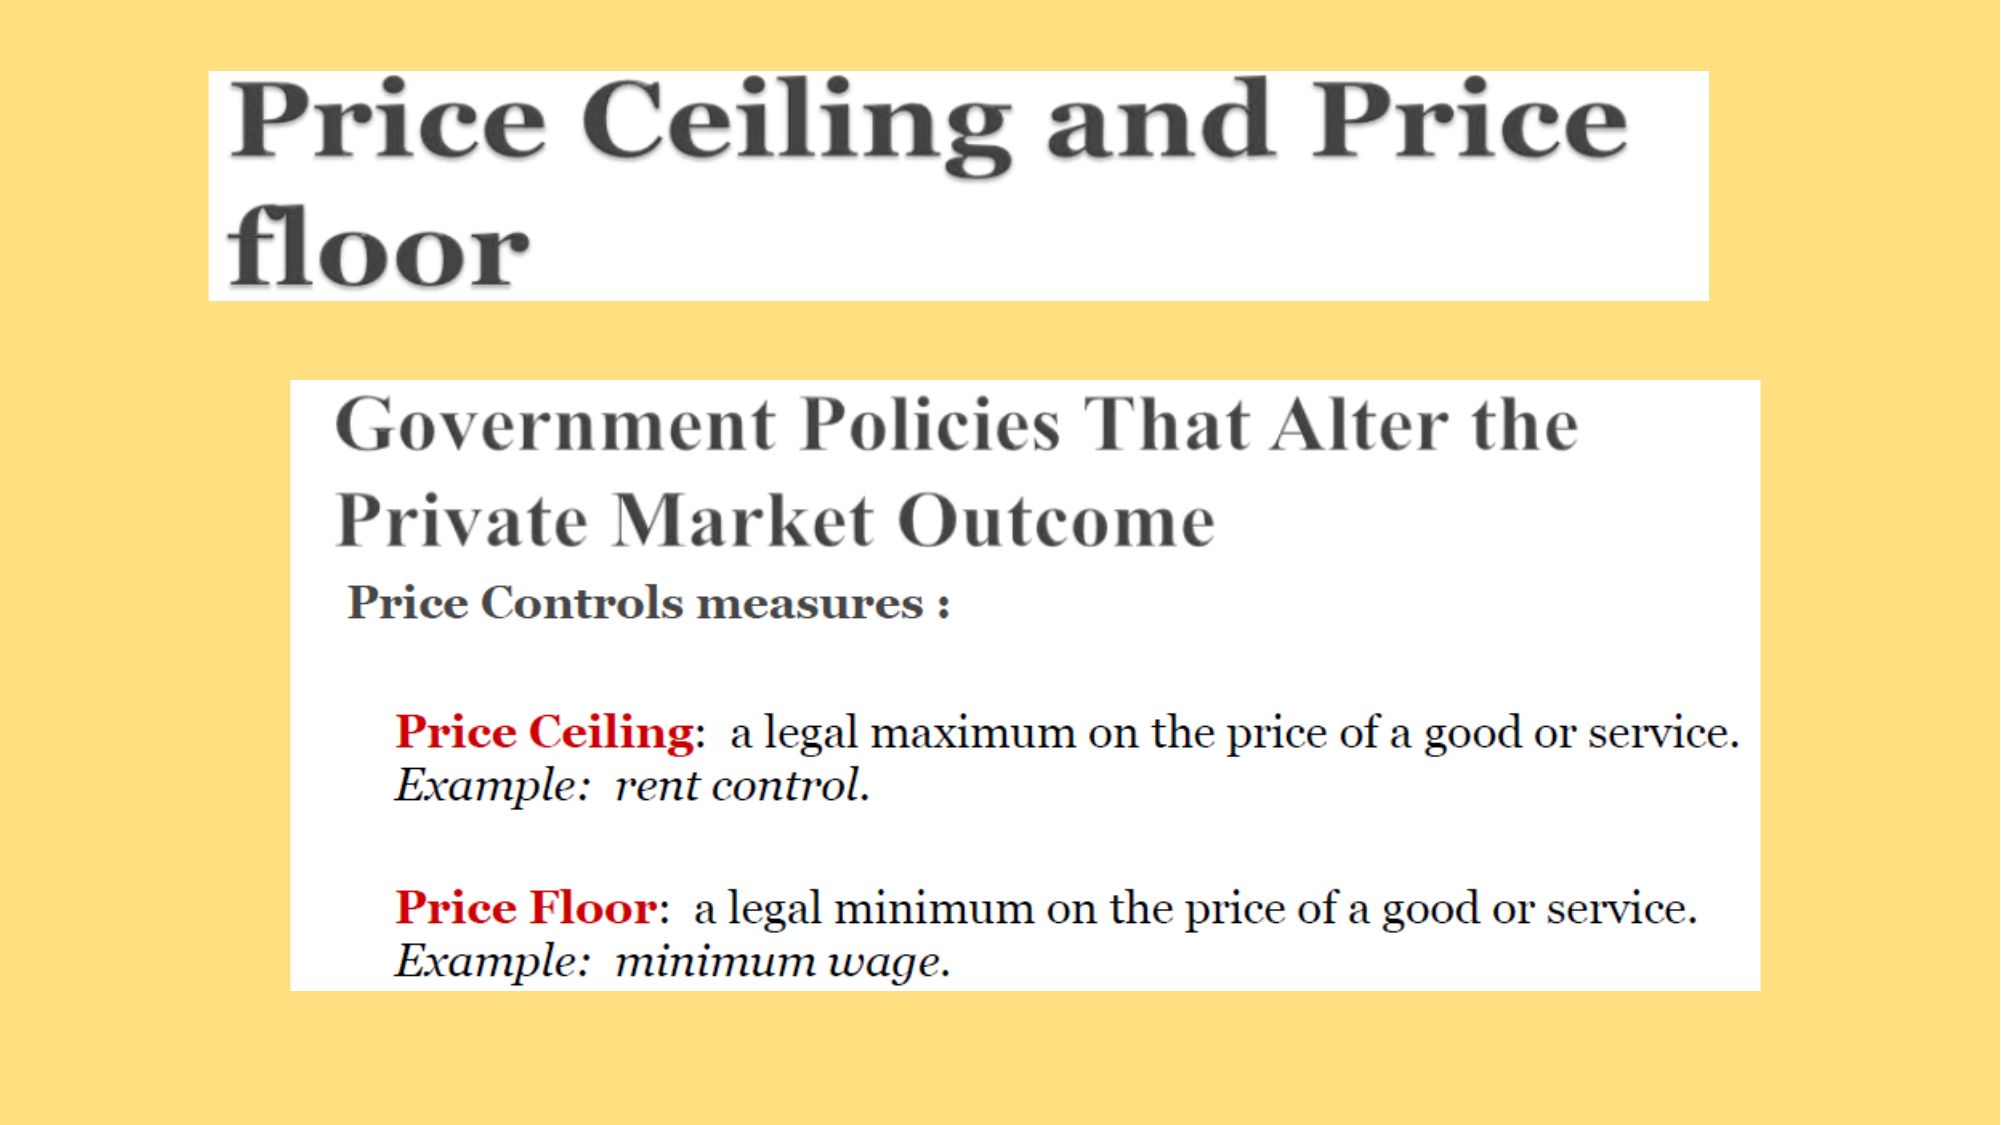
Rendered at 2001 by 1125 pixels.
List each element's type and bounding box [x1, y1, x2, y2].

picture [208, 71, 1710, 301]
picture [290, 379, 1761, 991]
